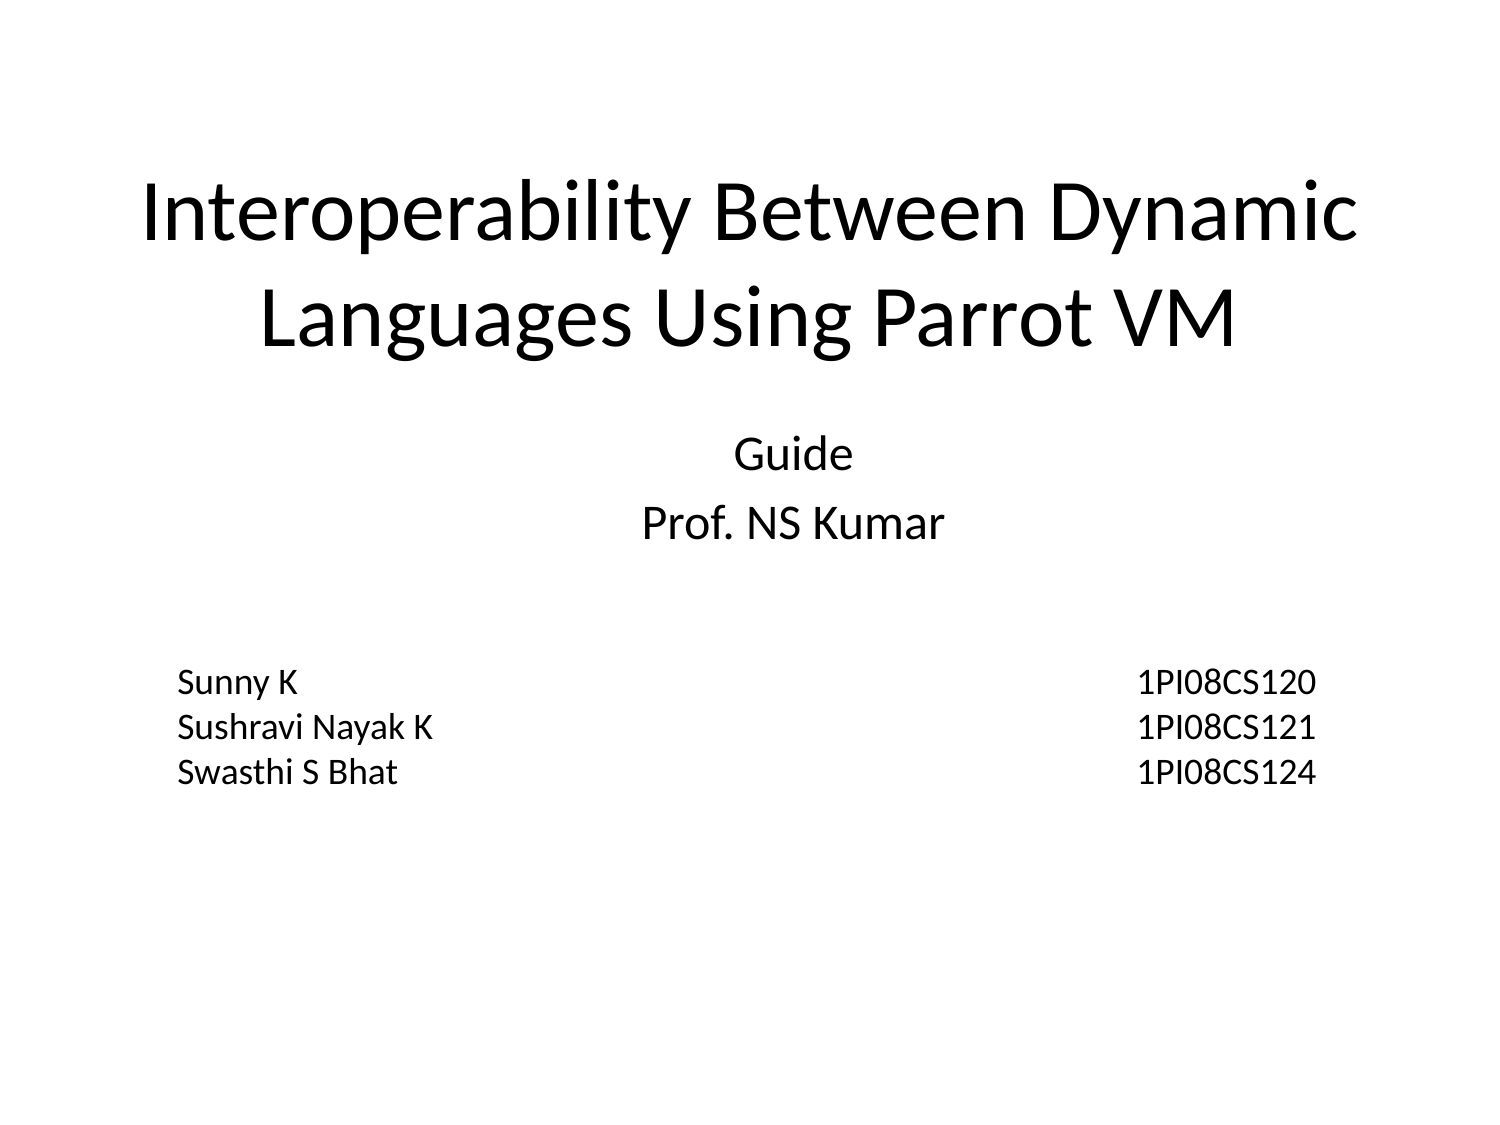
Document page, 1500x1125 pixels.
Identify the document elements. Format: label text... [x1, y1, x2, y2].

subtitle Guide Prof. NS Kumar [225, 412, 1363, 625]
title Interoperability Between Dynamic Languages Using Parrot VM [112, 137, 1388, 379]
text_box Sunny K 1PI08CS120 Sushravi Nayak K 1PI08CS121 Swasthi S Bhat 1PI08CS124 [162, 649, 1400, 800]
